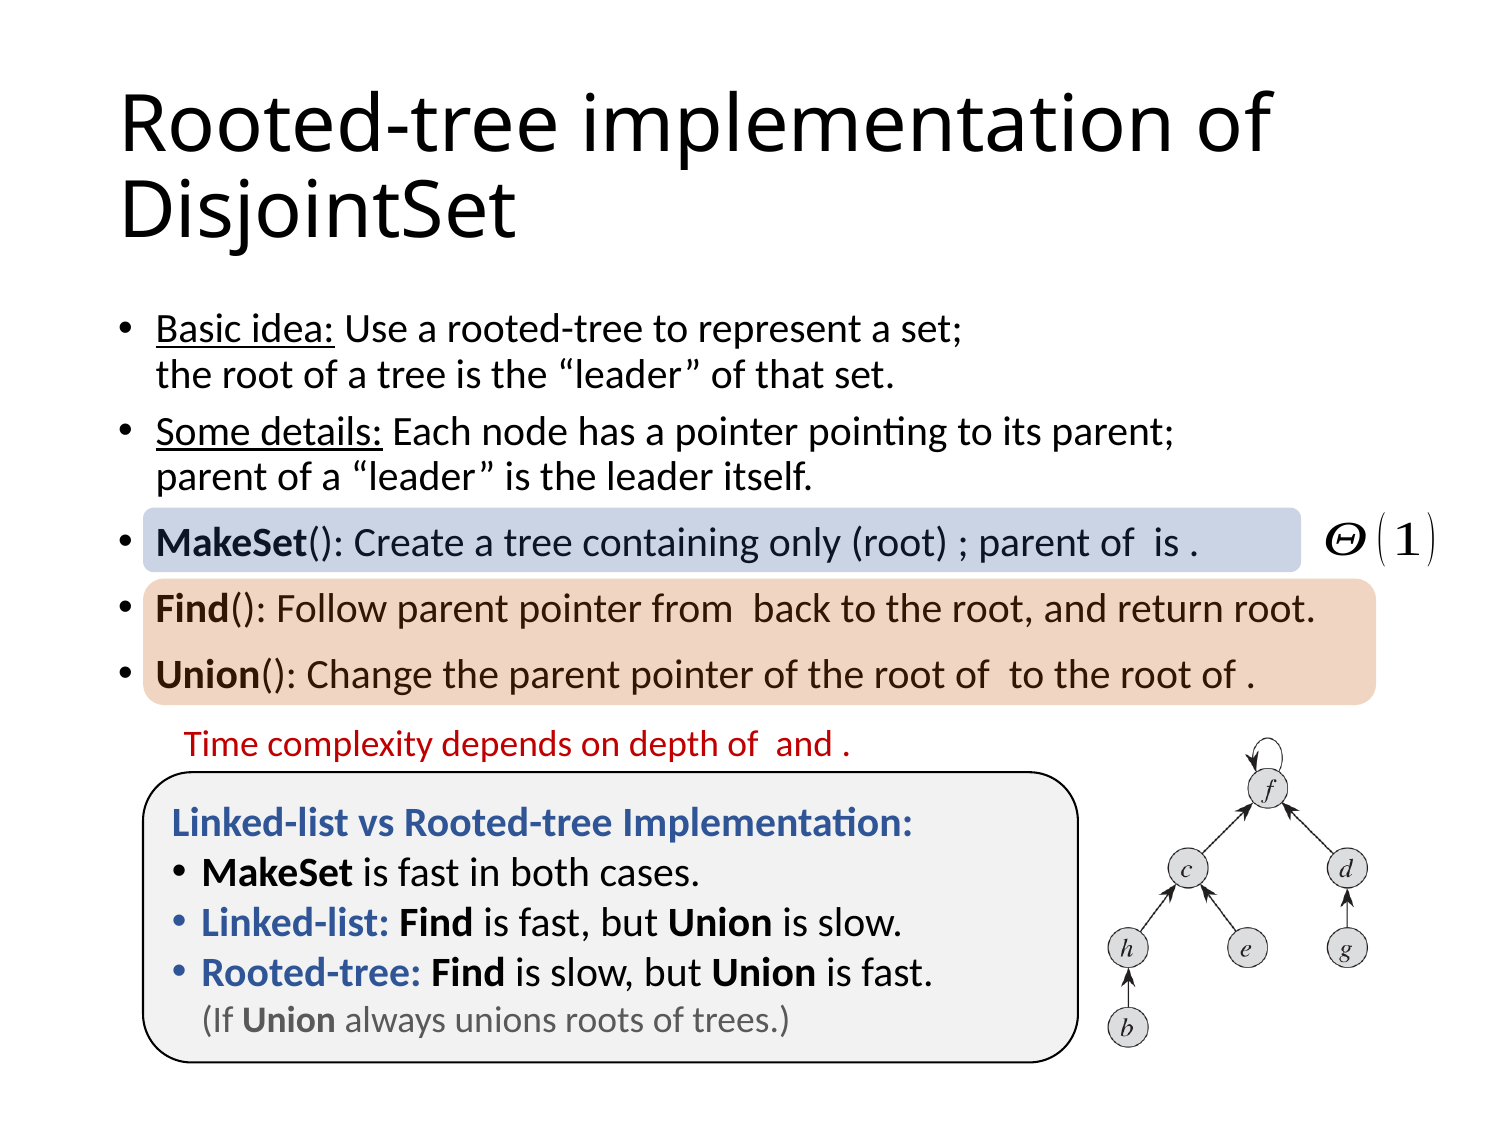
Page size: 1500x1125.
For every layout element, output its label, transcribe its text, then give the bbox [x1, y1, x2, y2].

text_box [141, 577, 1378, 707]
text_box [807, 833, 1071, 944]
picture [1077, 718, 1397, 1066]
picture [444, 787, 802, 1066]
title Rooted-tree implementation of DisjointSet [103, 59, 1500, 278]
text_box [141, 506, 1303, 574]
text_box Linked-list vs Rooted-tree Implementation: MakeSet is fast in both cases. Linked-list: Find is fast, but Union is slow. Rooted-tree: Find is slow, but Union is fast. (If Union always unions roots of trees.) [141, 771, 1077, 1064]
